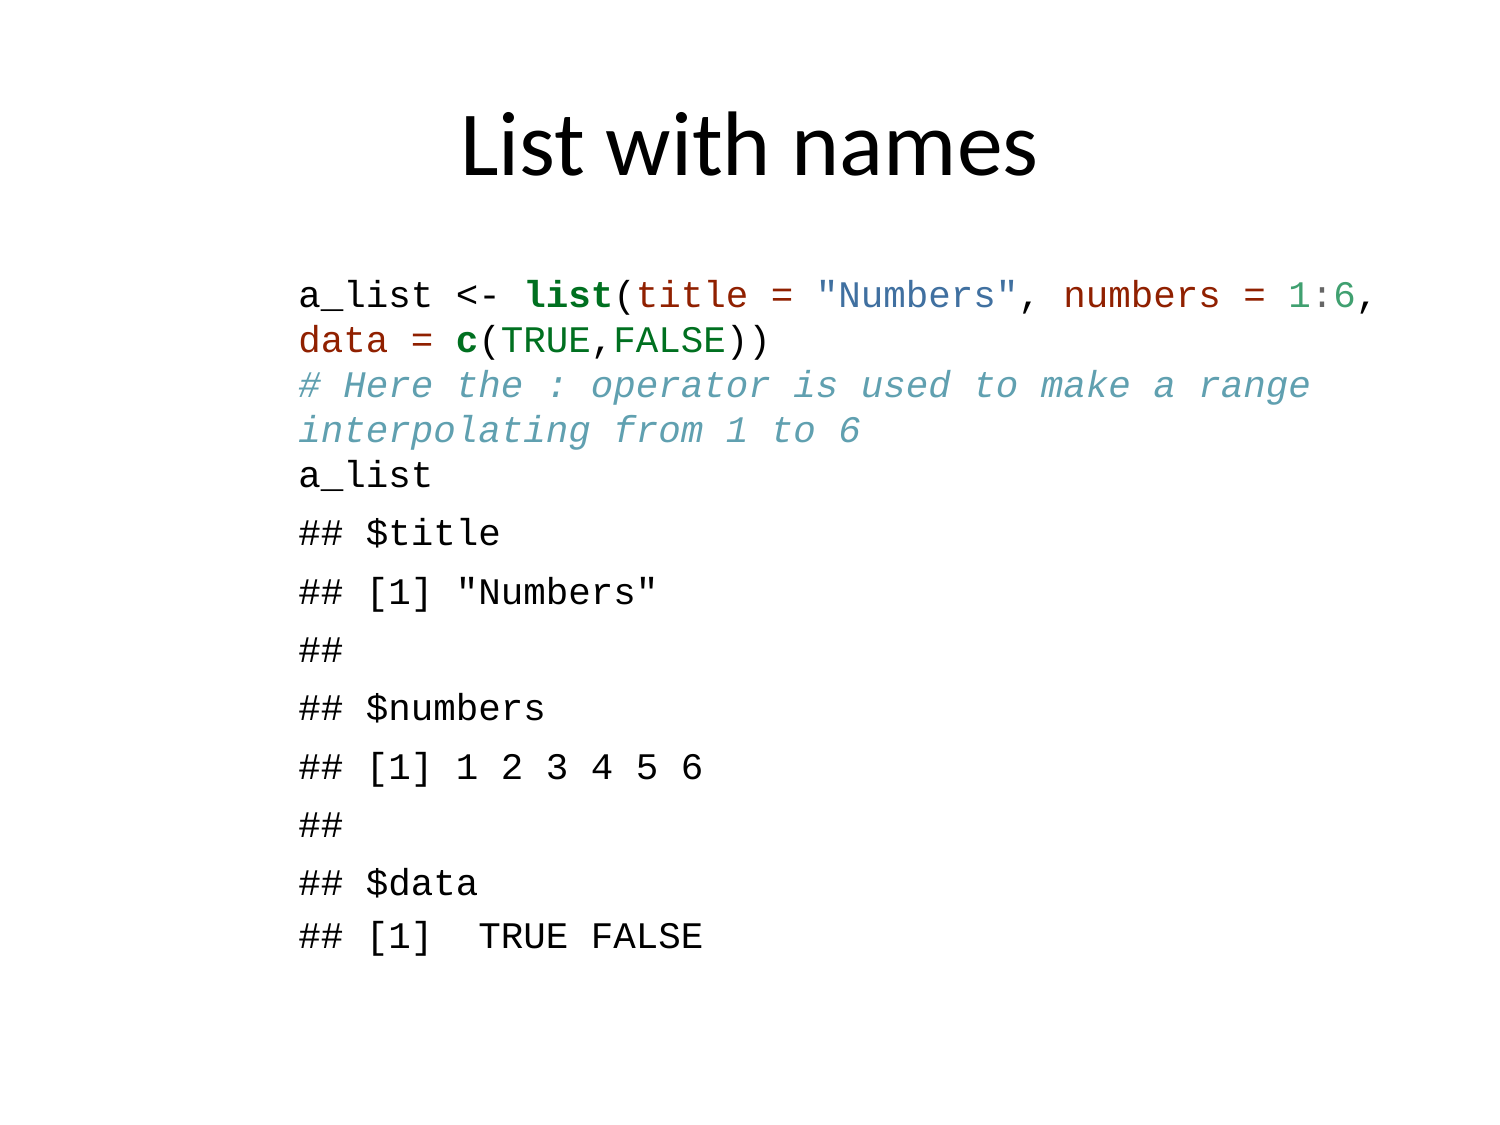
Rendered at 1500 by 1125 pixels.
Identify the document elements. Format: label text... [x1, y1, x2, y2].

title List with names [75, 45, 1425, 233]
list a_list <- list(title = "Numbers", numbers = 1:6, data = c(TRUE,FALSE)) # Here the : operator is used to make a range interpolating from 1 to 6 a_list ## $title ## [1] "Numbers" ## ## $numbers ## [1] 1 2 3 4 5 6 ## ## $data ## [1] TRUE FALSE [75, 262, 1425, 1005]
